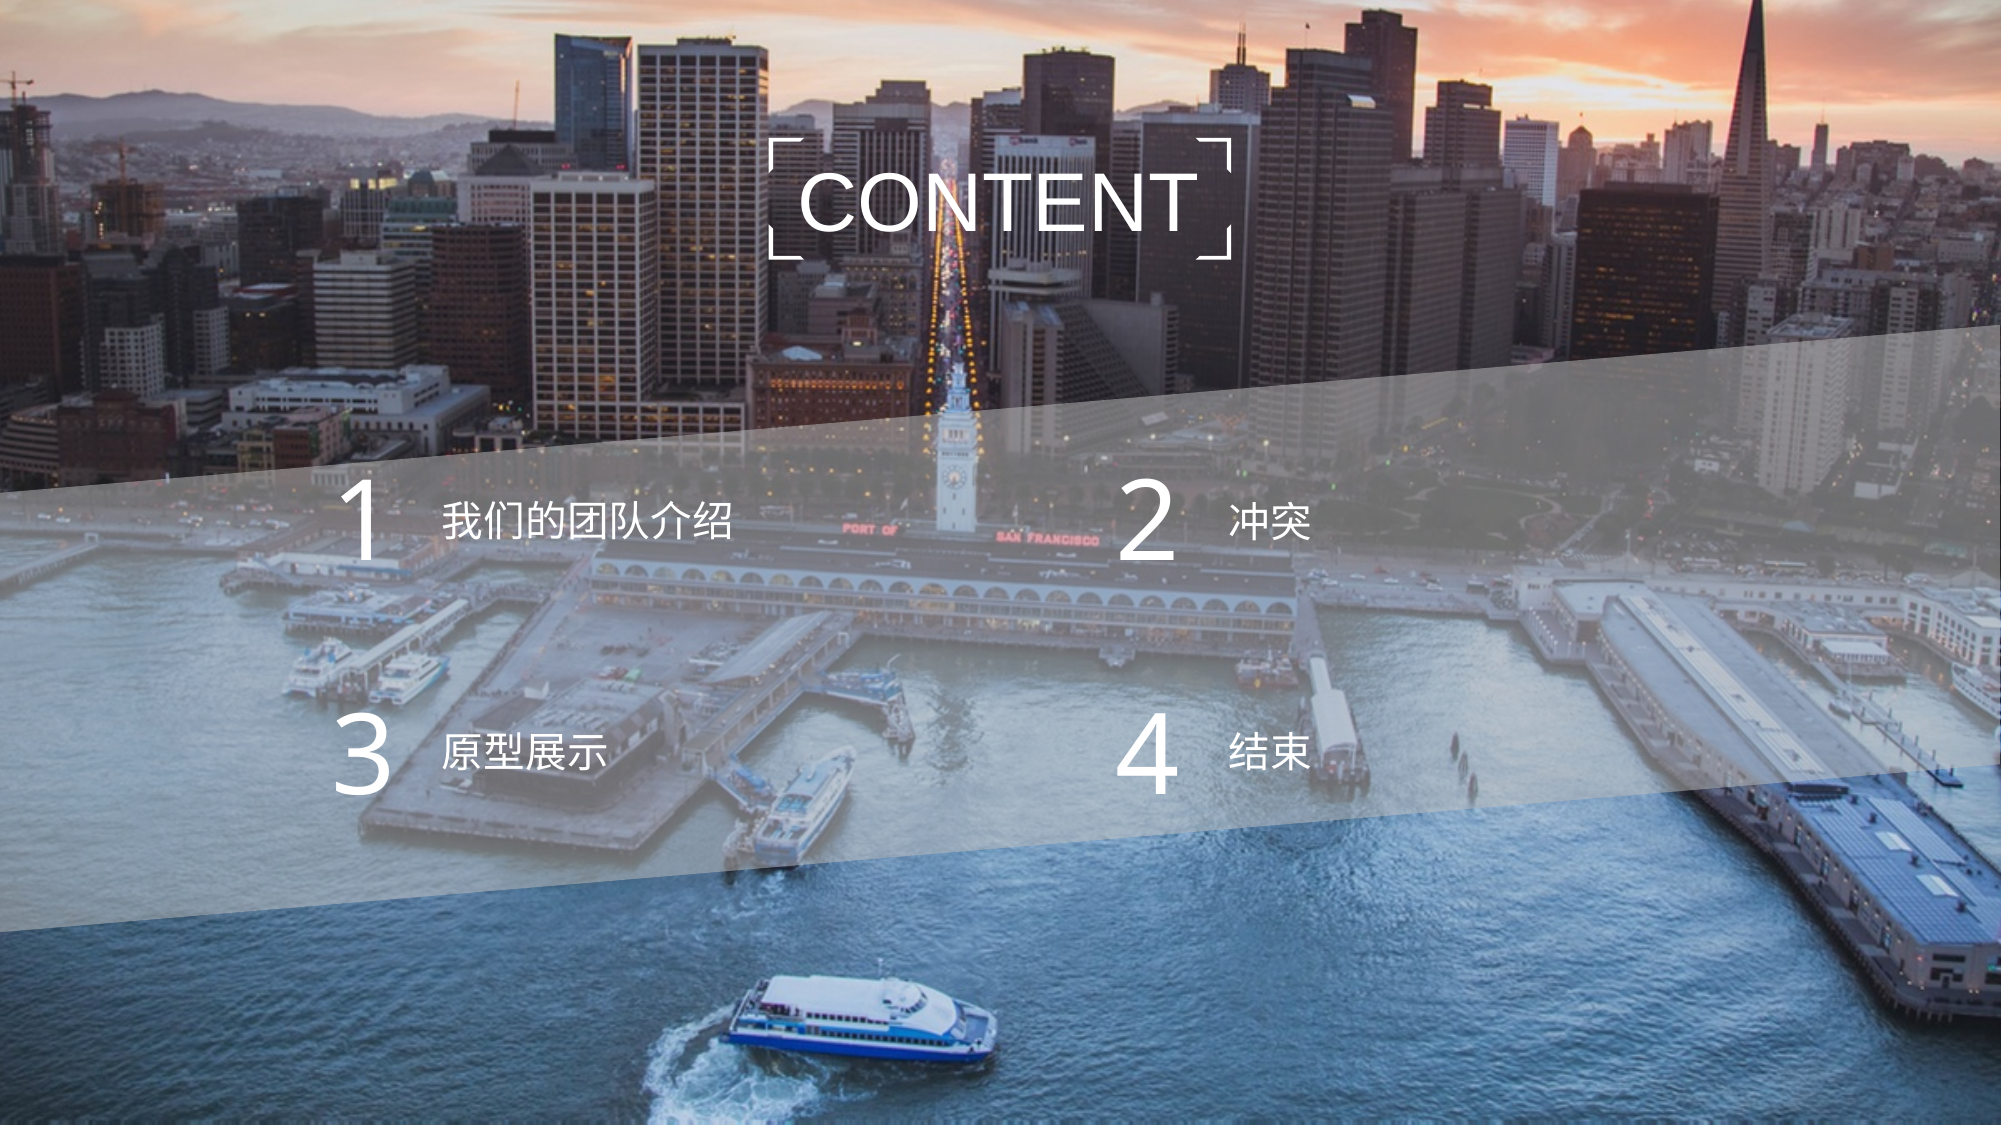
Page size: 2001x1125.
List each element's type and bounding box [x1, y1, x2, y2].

text_box [768, 137, 1232, 260]
picture [0, 0, 2001, 1125]
